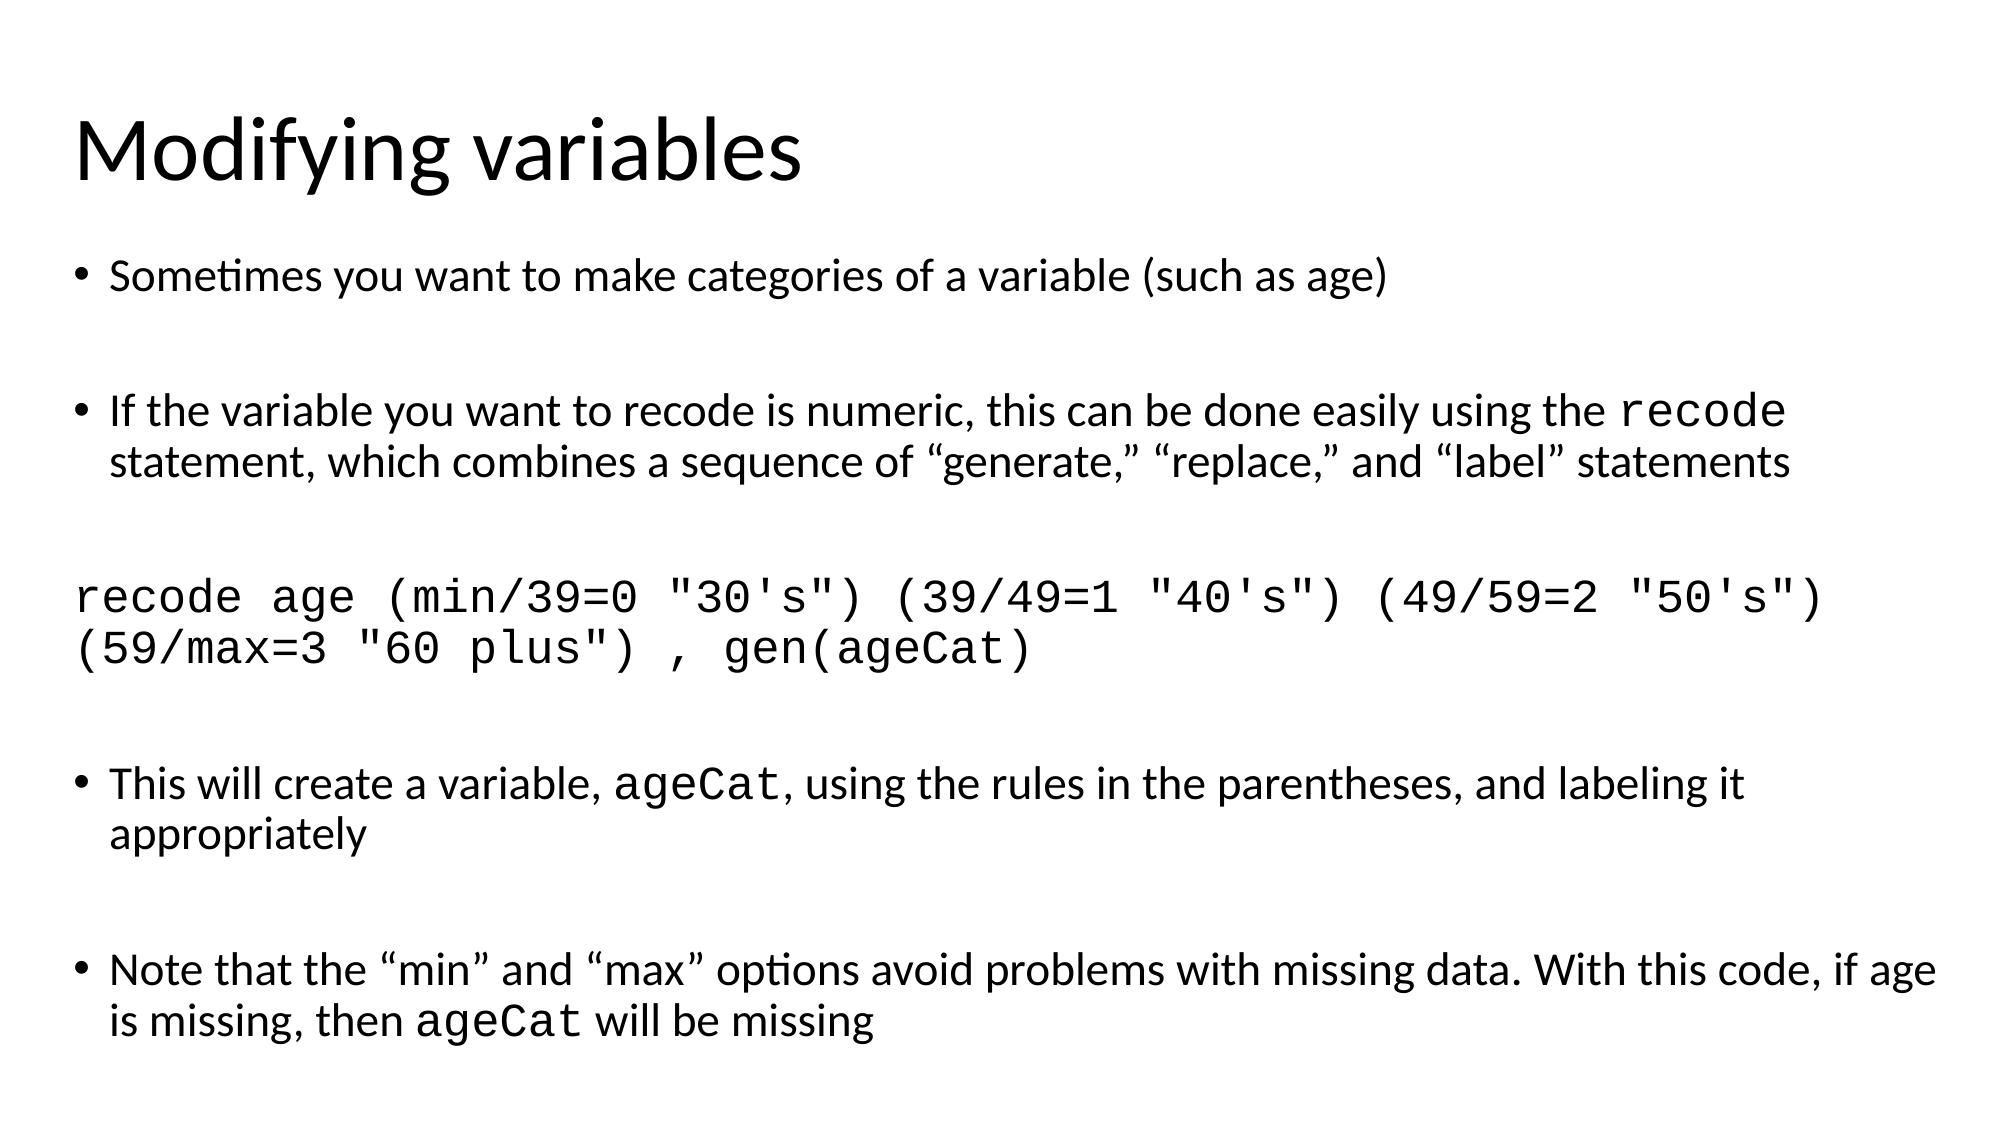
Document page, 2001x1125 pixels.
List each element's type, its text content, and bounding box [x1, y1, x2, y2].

title Modifying variables [58, 42, 1784, 243]
list Sometimes you want to make categories of a variable (such as age) If the variable you want to recode is numeric, this can be done easily using the recode statement, which combines a sequence of “generate,” “replace,” and “label” statements recode age (min/39=0 "30's") (39/49=1 "40's") (49/59=2 "50's") (59/max=3 "60 plus") , gen(ageCat) This will create a variable, ageCat, using the rules in the parentheses, and labeling it appropriately Note that the “min” and “max” options avoid problems with missing data. With this code, if age is missing, then ageCat will be missing [58, 243, 1964, 1062]
